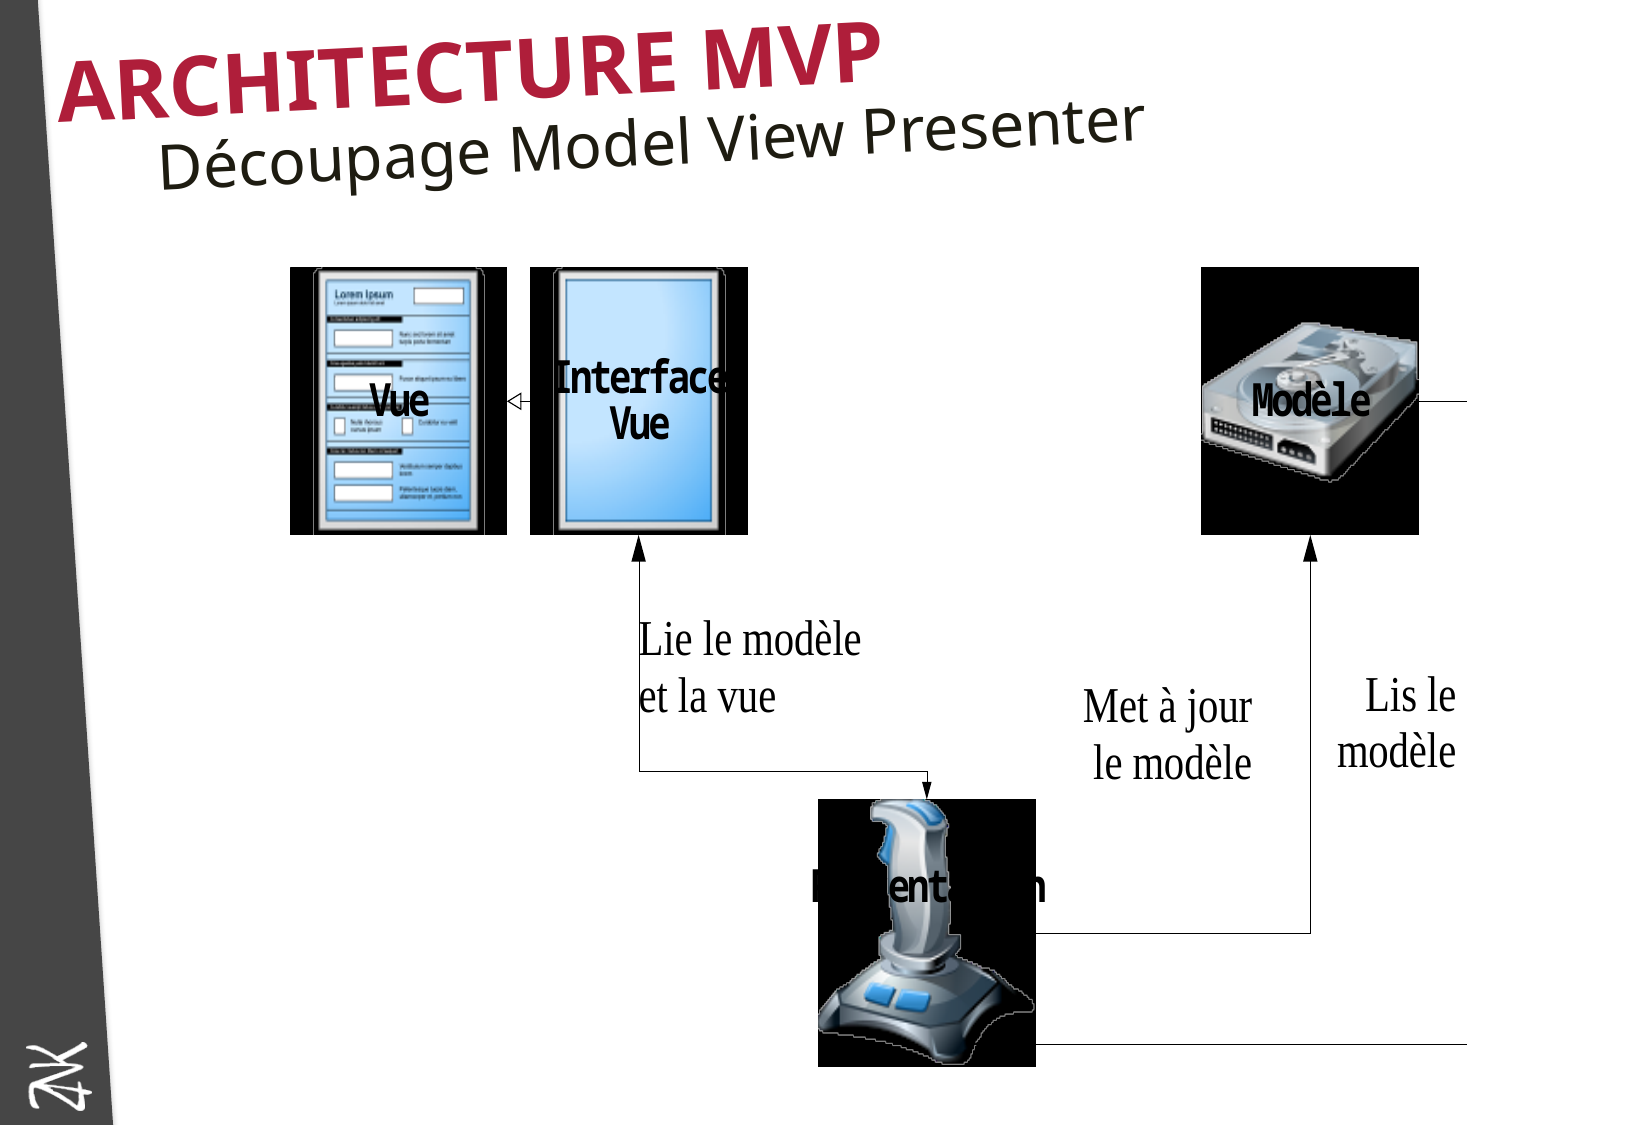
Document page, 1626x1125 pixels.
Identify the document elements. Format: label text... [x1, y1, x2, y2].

picture [289, 267, 1468, 1067]
picture [26, 1042, 92, 1112]
list Découpage Model View Presenter [140, 65, 1222, 231]
title Architecture MVP [40, 0, 1111, 154]
